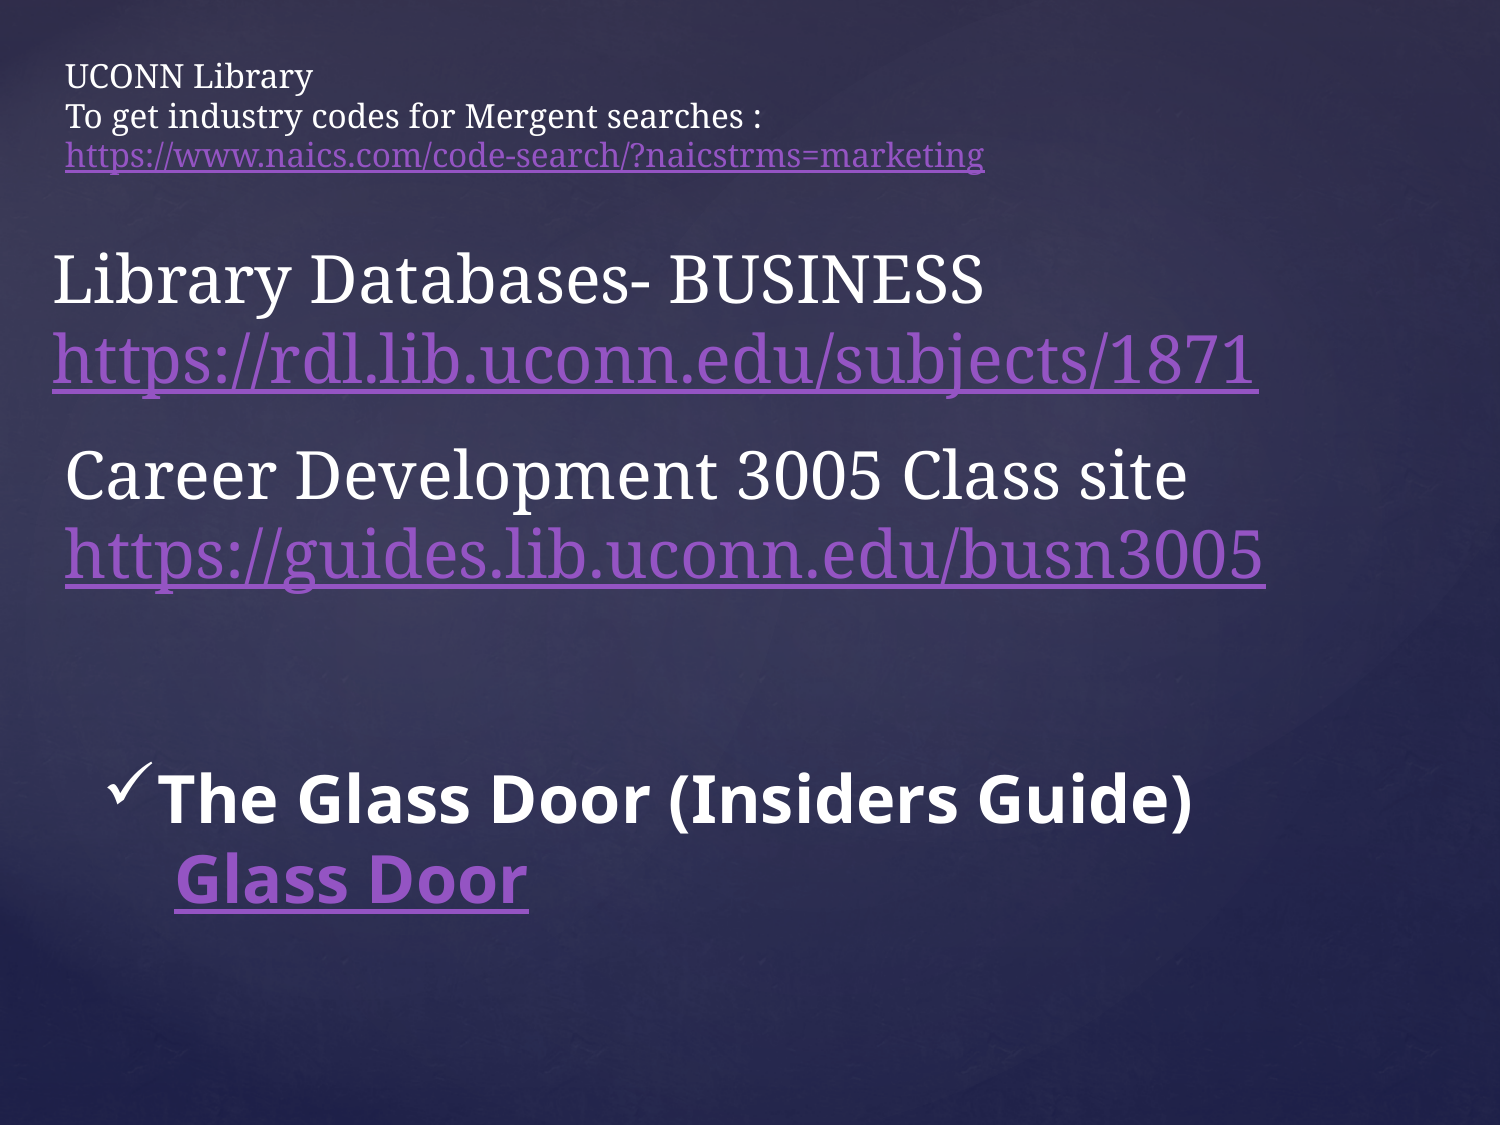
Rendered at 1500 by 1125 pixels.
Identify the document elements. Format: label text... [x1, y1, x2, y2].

text_box The Glass Door (Insiders Guide) Glass Door [87, 750, 1488, 936]
text_box Career Development 3005 Class site https://guides.lib.uconn.edu/busn3005 [50, 425, 1300, 611]
title UCONN Library To get industry codes for Mergent searches : https://www.naics.com/code-search/?naicstrms=marketing [50, 37, 1400, 188]
text_box Library Databases- BUSINESS https://rdl.lib.uconn.edu/subjects/1871 [37, 229, 1338, 416]
